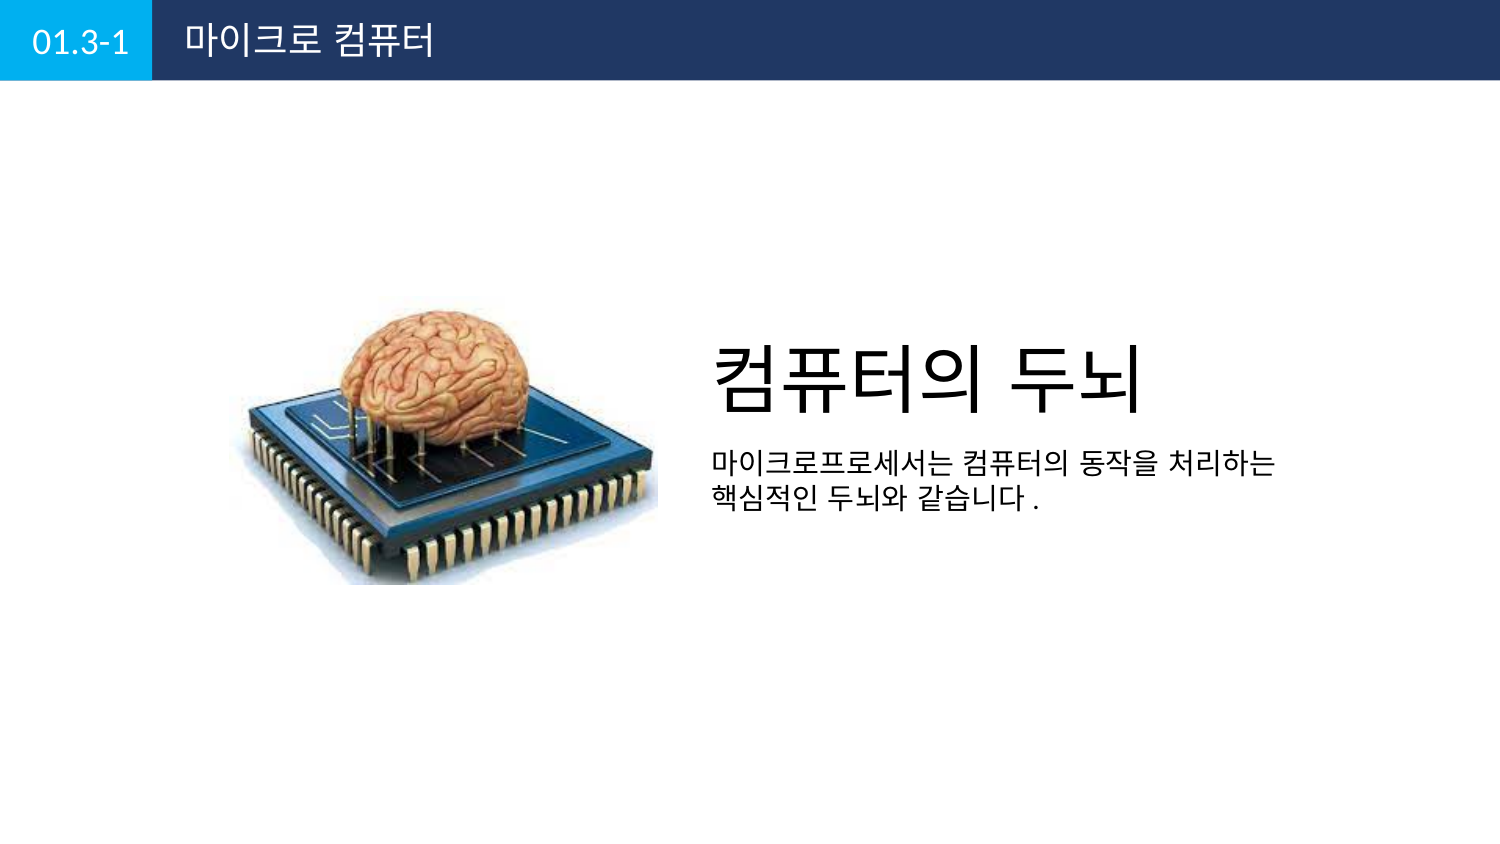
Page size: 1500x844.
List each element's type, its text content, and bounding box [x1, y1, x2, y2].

picture [229, 296, 658, 585]
text_box [0, 0, 153, 81]
text_box 컴퓨터의 두뇌 [697, 325, 1250, 431]
text_box [153, 0, 1500, 81]
text_box 01.3-1 [17, 9, 153, 70]
text_box 마이크로 컴퓨터 [169, 9, 945, 70]
text_box 마이크로프로세서는 컴퓨터의 동작을 처리하는 핵심적인 두뇌와 같습니다. [697, 437, 1307, 523]
